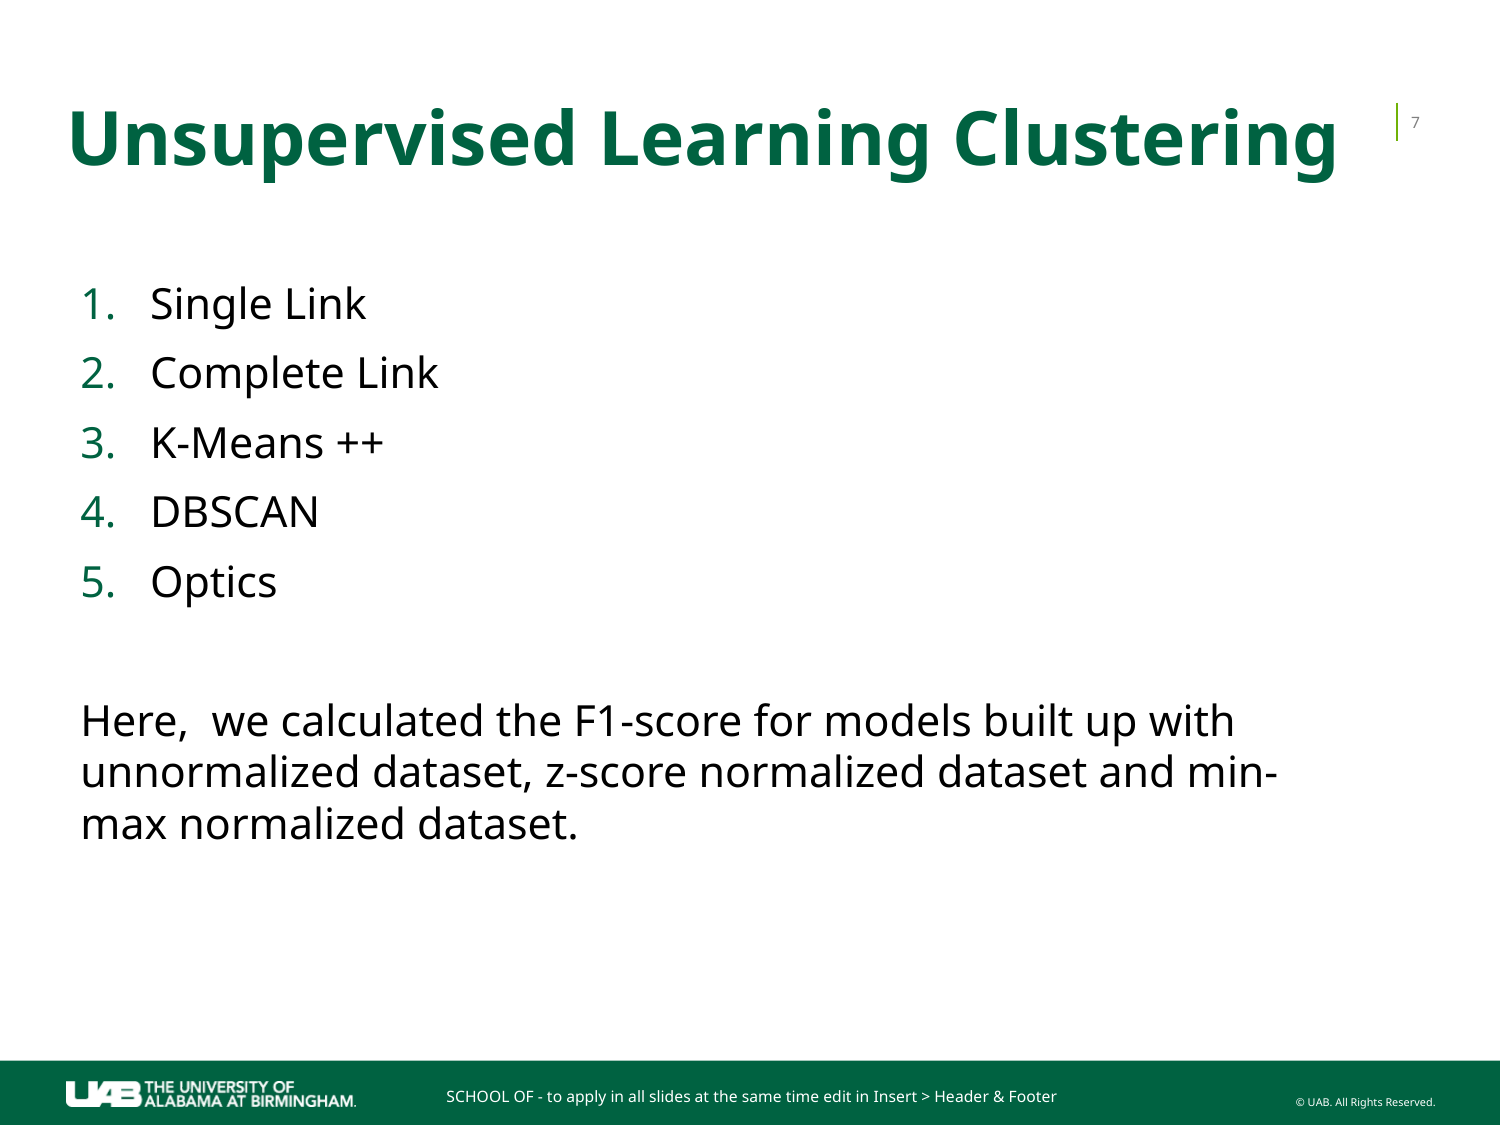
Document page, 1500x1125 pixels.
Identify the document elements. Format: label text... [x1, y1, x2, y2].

picture [66, 1081, 356, 1107]
slide_number 7 [1411, 93, 1449, 154]
title Unsupervised Learning Clustering [65, 78, 1375, 205]
footer SCHOOL OF - to apply in all slides at the same time edit in Insert > Header & Footer [411, 1075, 1092, 1108]
list Single Link Complete Link K-Means ++ DBSCAN Optics Here, we calculated the F1-score for models built up with unnormalized dataset, z-score normalized dataset and min-max normalized dataset. [65, 268, 1374, 983]
